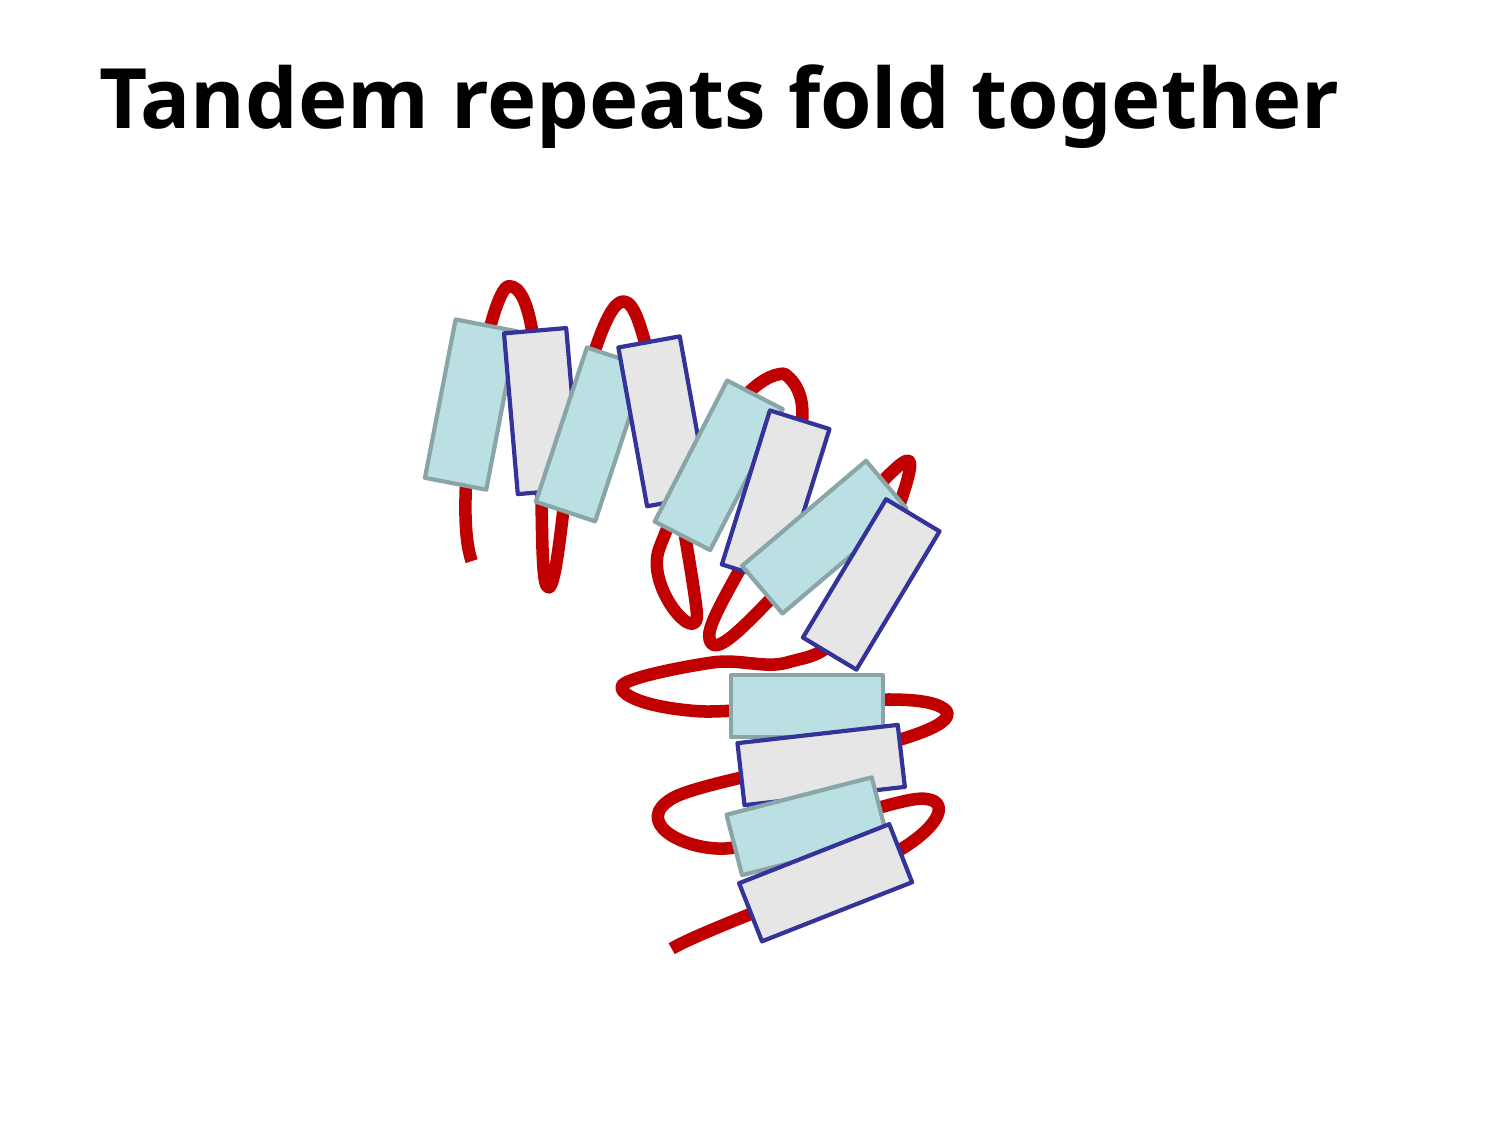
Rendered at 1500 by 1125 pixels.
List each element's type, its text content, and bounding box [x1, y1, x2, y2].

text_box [655, 419, 841, 543]
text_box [439, 323, 574, 493]
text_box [737, 792, 900, 916]
text_box [735, 722, 907, 791]
text_box [464, 501, 785, 950]
text_box [491, 285, 532, 321]
text_box [729, 673, 885, 739]
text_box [786, 463, 909, 658]
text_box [559, 344, 696, 512]
text_box [596, 300, 646, 343]
text_box [904, 797, 940, 849]
text_box [885, 698, 949, 740]
text_box Tandem repeats fold together [84, 37, 1355, 153]
text_box [902, 459, 911, 465]
text_box [751, 372, 804, 417]
